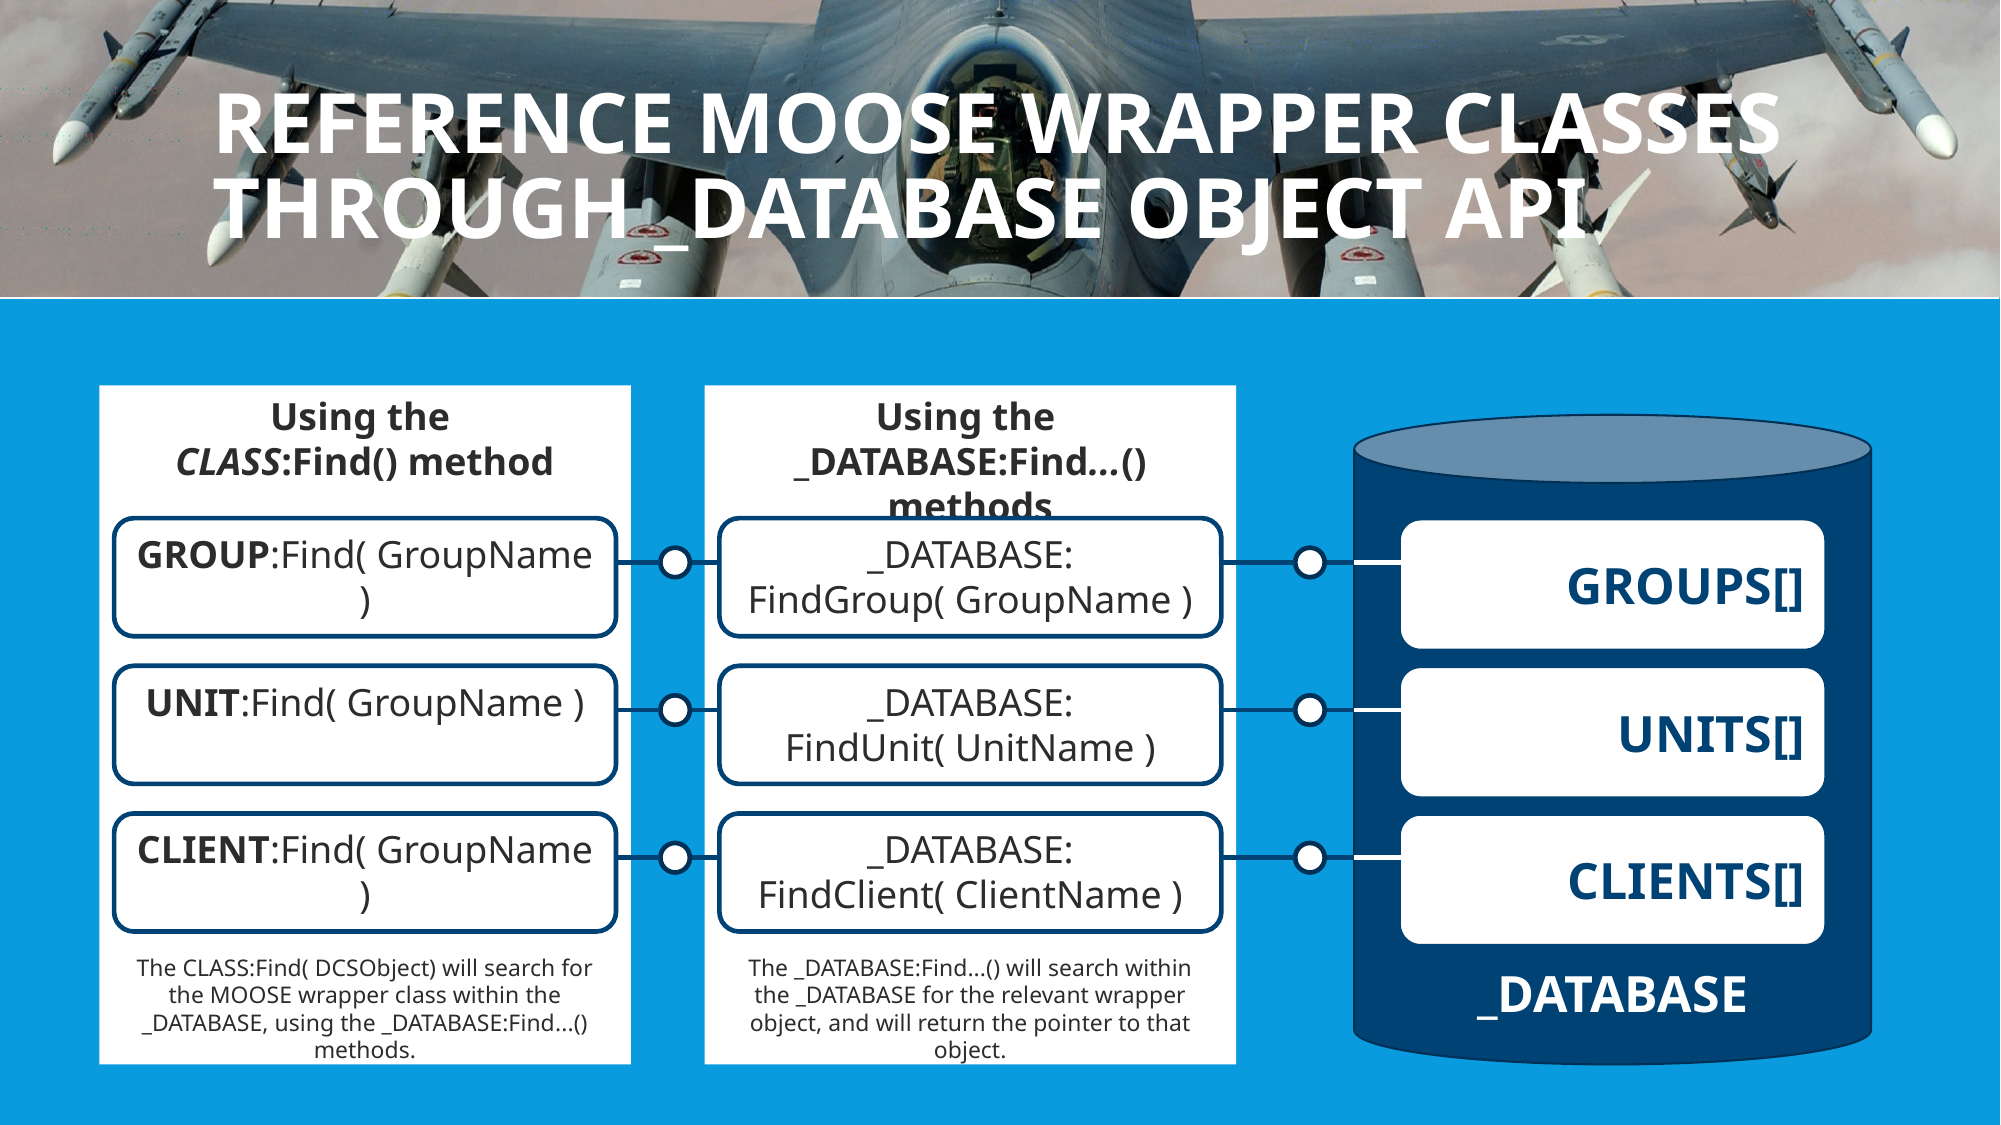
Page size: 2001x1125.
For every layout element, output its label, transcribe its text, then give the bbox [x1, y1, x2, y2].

text_box Using the _DATABASE:Find...() methods [704, 384, 1237, 558]
text_box CLIENT:Find( GroupName ) [113, 812, 618, 933]
text_box [1294, 841, 1326, 874]
picture [0, 0, 2000, 297]
text_box _DATABASE [1353, 413, 1873, 1066]
text_box Using the _DATABASE:Find...() methods [704, 718, 1237, 854]
text_box [1294, 694, 1326, 726]
text_box Using the CLASS:Find() method [98, 384, 632, 1065]
text_box GROUP:Find( GroupName ) [113, 517, 618, 638]
text_box The _DATABASE:Find...() will search within the _DATABASE for the relevant wrapper object, and will return the pointer to that object. [718, 945, 1222, 1051]
text_box [659, 694, 691, 726]
text_box UNIT:Find( GroupName ) [113, 664, 618, 785]
text_box UNITS[] [1397, 664, 1828, 800]
text_box _DATABASE: FindGroup( GroupName ) [718, 517, 1223, 638]
text_box CLIENTS[] [1397, 812, 1828, 948]
text_box [659, 546, 691, 579]
title REFERENCE MOOSE WRAPPER CLASSES THROUGH _DATABASE OBJECT API [197, 46, 1803, 295]
text_box Using the _DATABASE:Find...() methods [704, 572, 1237, 706]
text_box _DATABASE: FindClient( ClientName ) [718, 812, 1223, 933]
text_box GROUPS[] [1397, 517, 1828, 653]
text_box Using the _DATABASE:Find...() methods [704, 867, 1237, 1065]
text_box _DATABASE: FindUnit( UnitName ) [718, 664, 1223, 785]
text_box [1294, 546, 1326, 579]
text_box The CLASS:Find( DCSObject) will search for the MOOSE wrapper class within the _DATABASE, using the _DATABASE:Find...() methods. [113, 945, 617, 1051]
text_box [659, 841, 691, 874]
